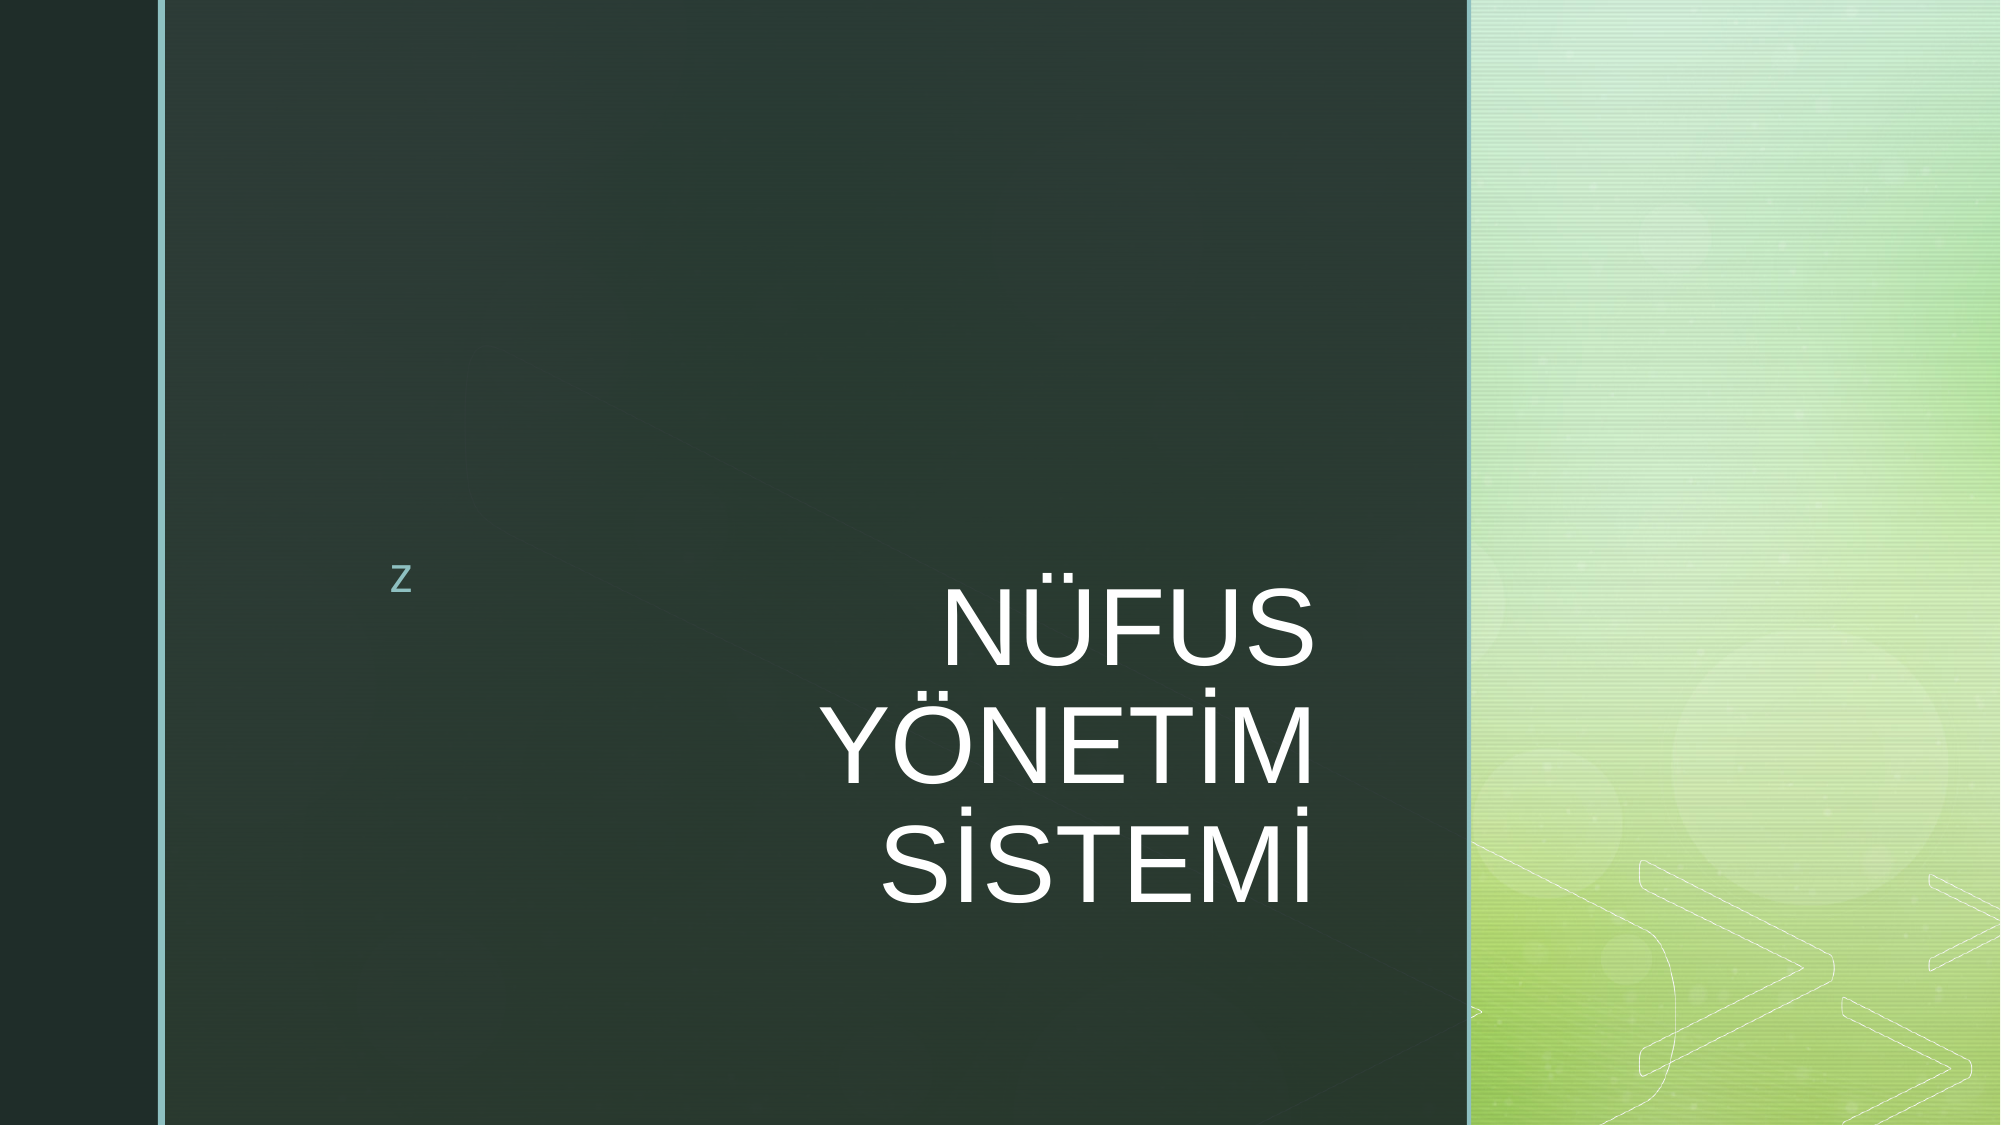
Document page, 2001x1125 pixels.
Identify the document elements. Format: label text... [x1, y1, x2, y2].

picture [1472, 0, 2001, 1125]
title NÜFUS YÖNETİM SİSTEMİ [427, 562, 1334, 935]
